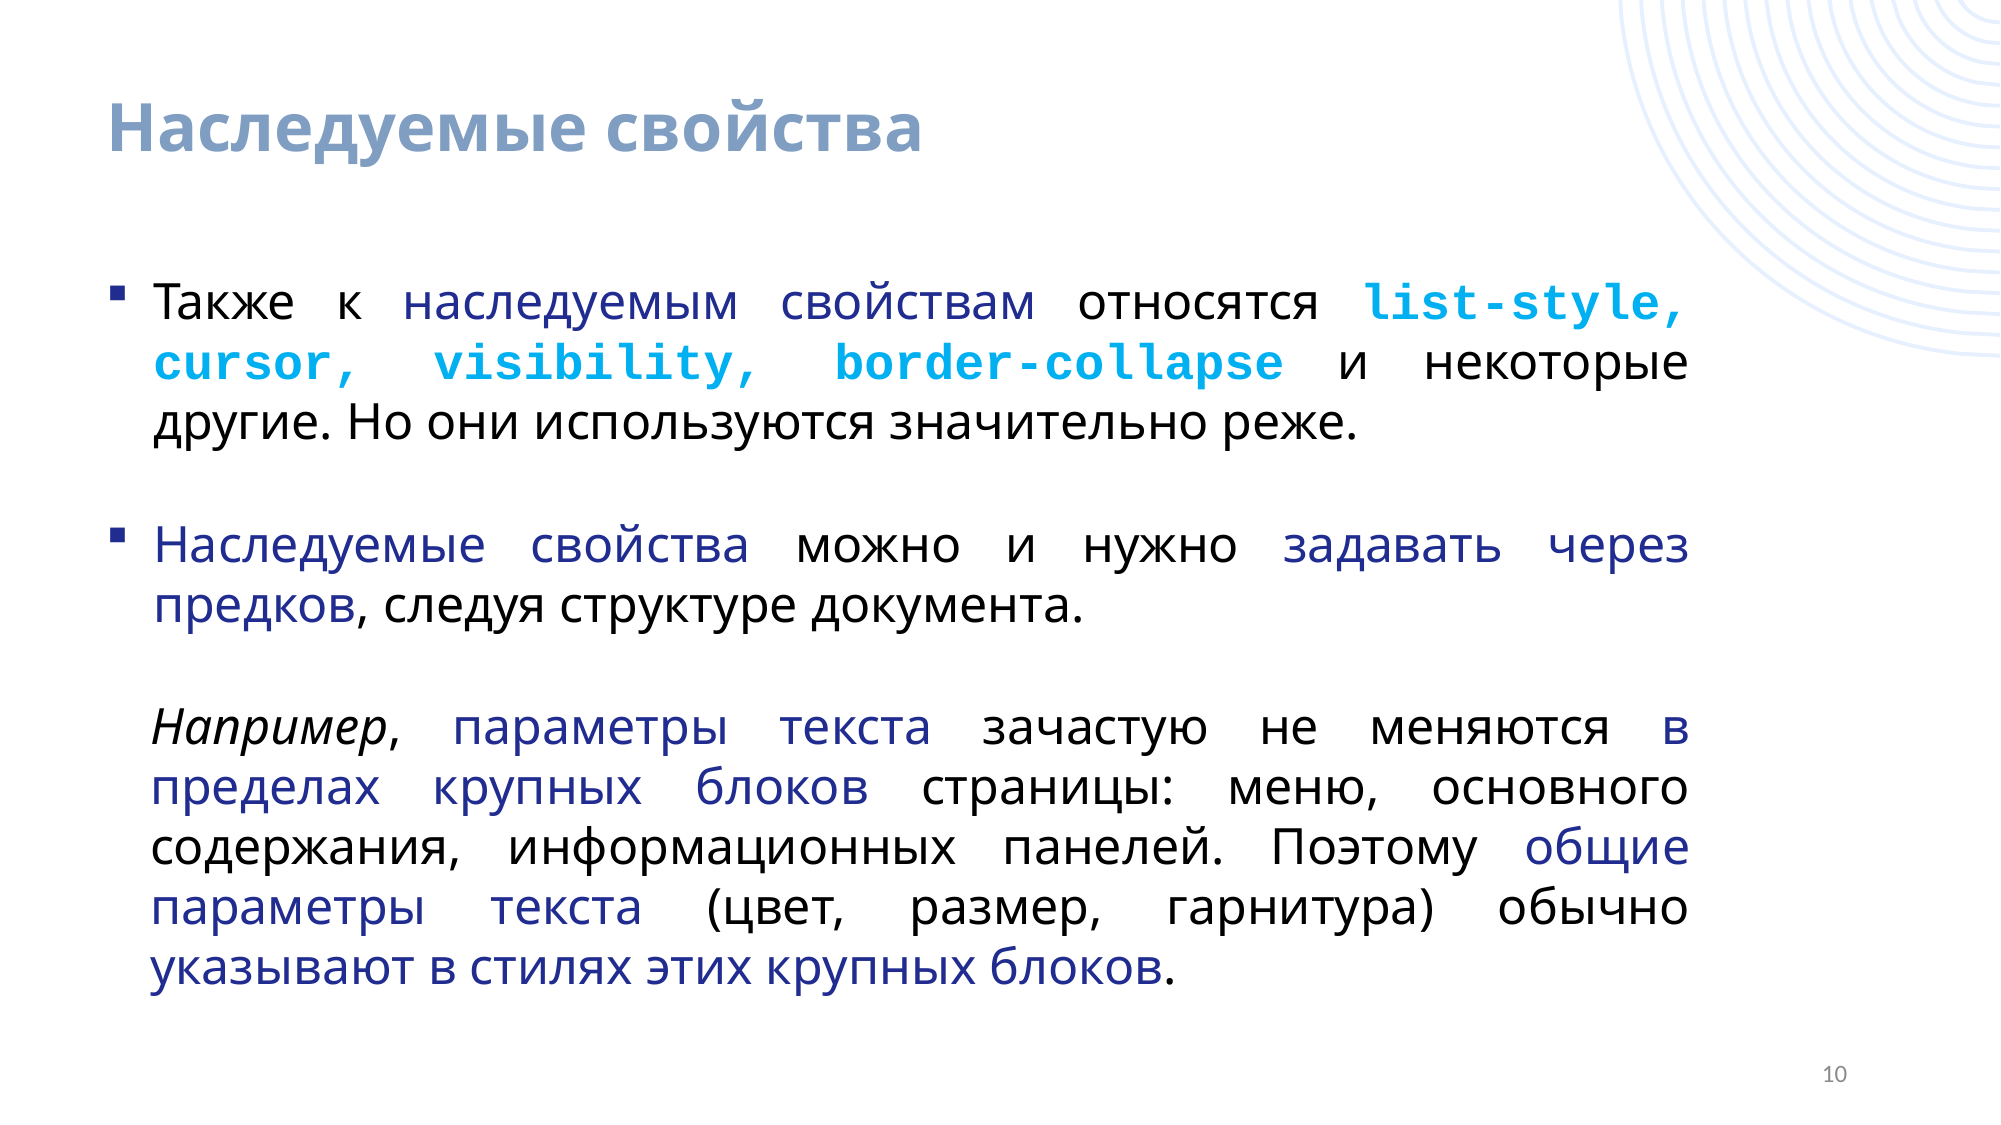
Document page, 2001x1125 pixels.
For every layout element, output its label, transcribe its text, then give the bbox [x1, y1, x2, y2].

text_box Также к наследуемым свойствам относятся list-style, cursor, visibility, border-collapse и некоторые другие. Но они используются значительно реже. Наследуемые свойства можно и нужно задавать через предков, следуя структуре документа. Например, параметры текста зачастую не меняются в пределах крупных блоков страницы: меню, основного содержания, информационных панелей. Поэтому общие параметры текста (цвет, размер, гарнитура) обычно указывают в стилях этих крупных блоков. [91, 262, 1705, 1125]
title Наследуемые свойства [91, 79, 1817, 170]
slide_number 10 [1705, 1042, 1863, 1103]
